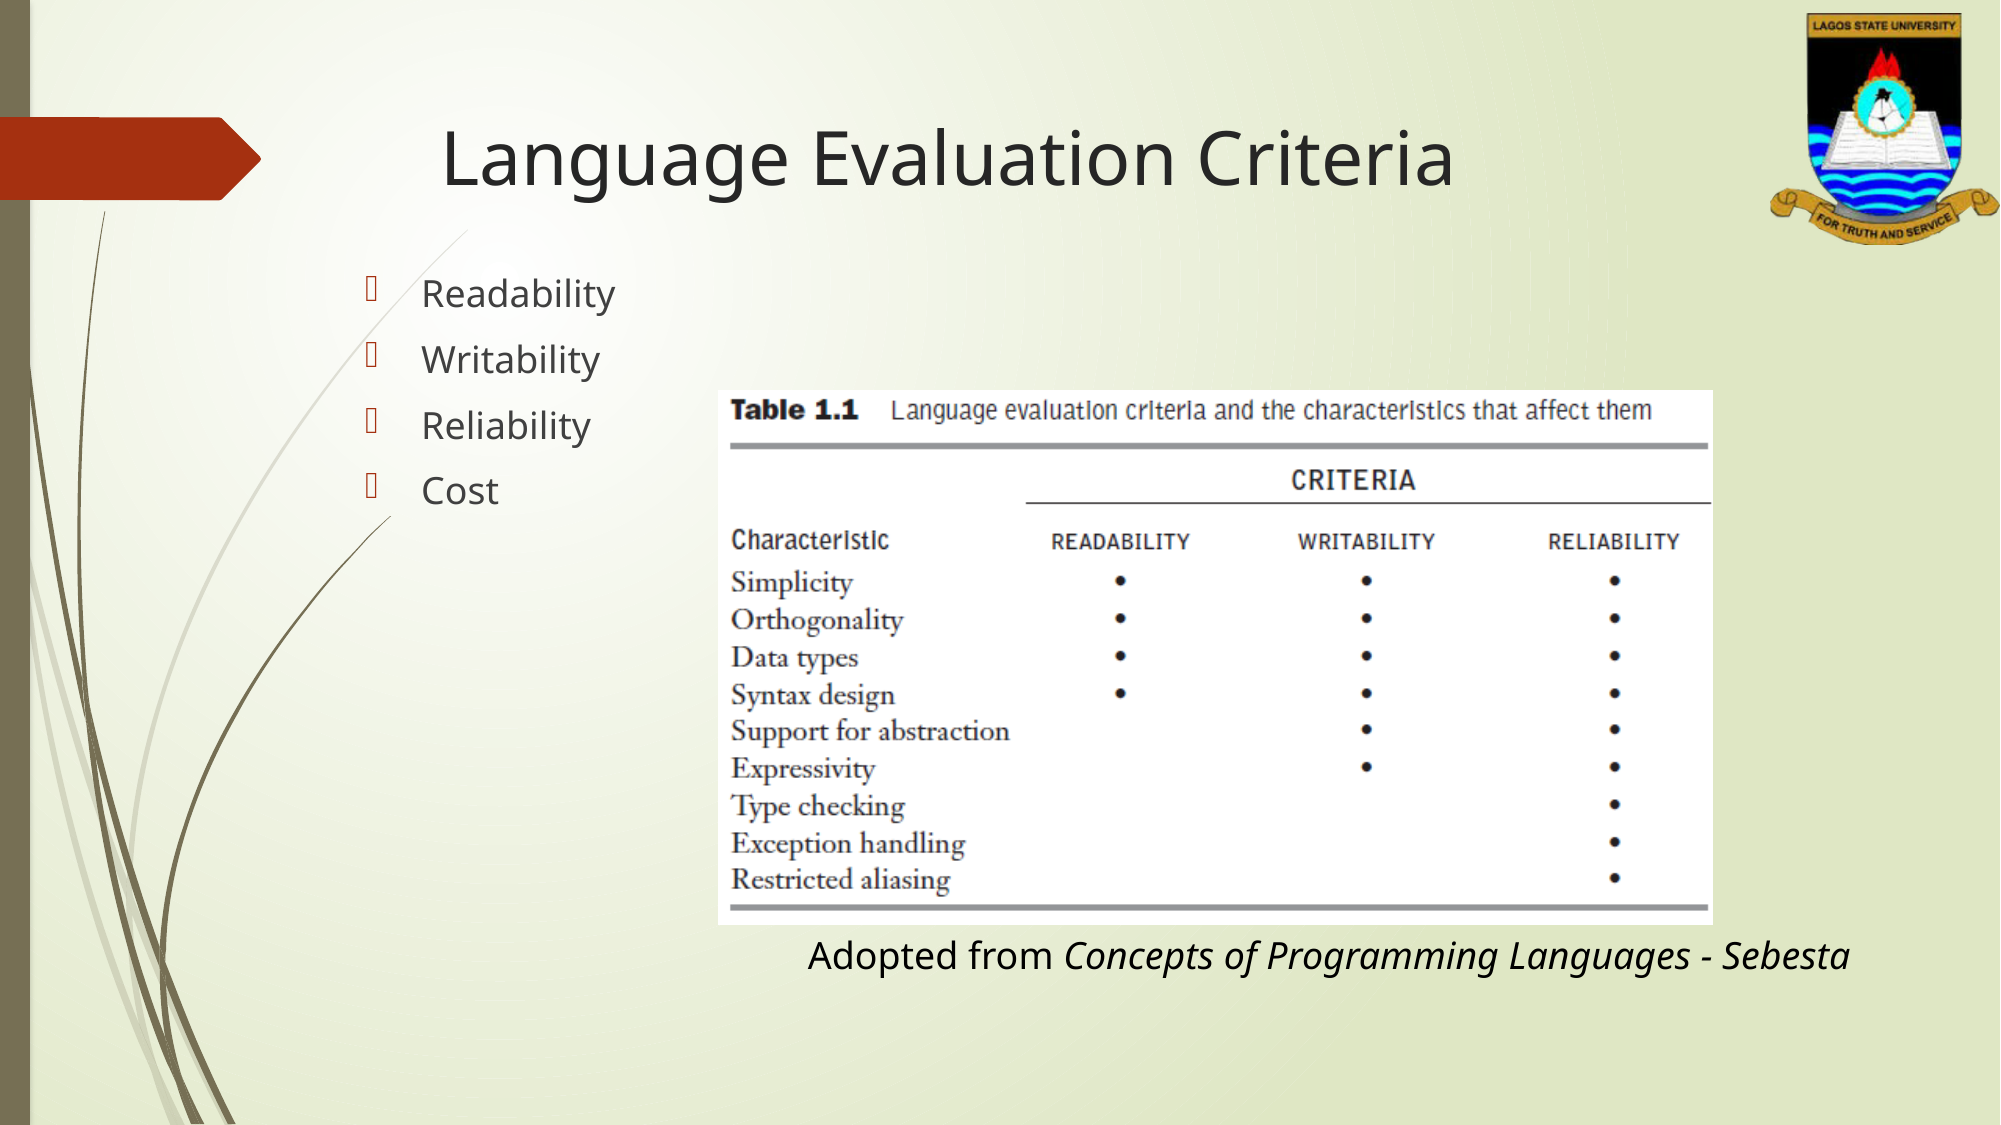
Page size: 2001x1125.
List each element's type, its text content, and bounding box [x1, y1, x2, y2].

text_box Adopted from Concepts of Programming Languages - Sebesta [793, 924, 1867, 985]
picture [1770, 13, 2000, 245]
picture [718, 390, 1713, 926]
list Readability Writability Reliability Cost [350, 262, 1675, 563]
title Language Evaluation Criteria [425, 102, 1888, 313]
